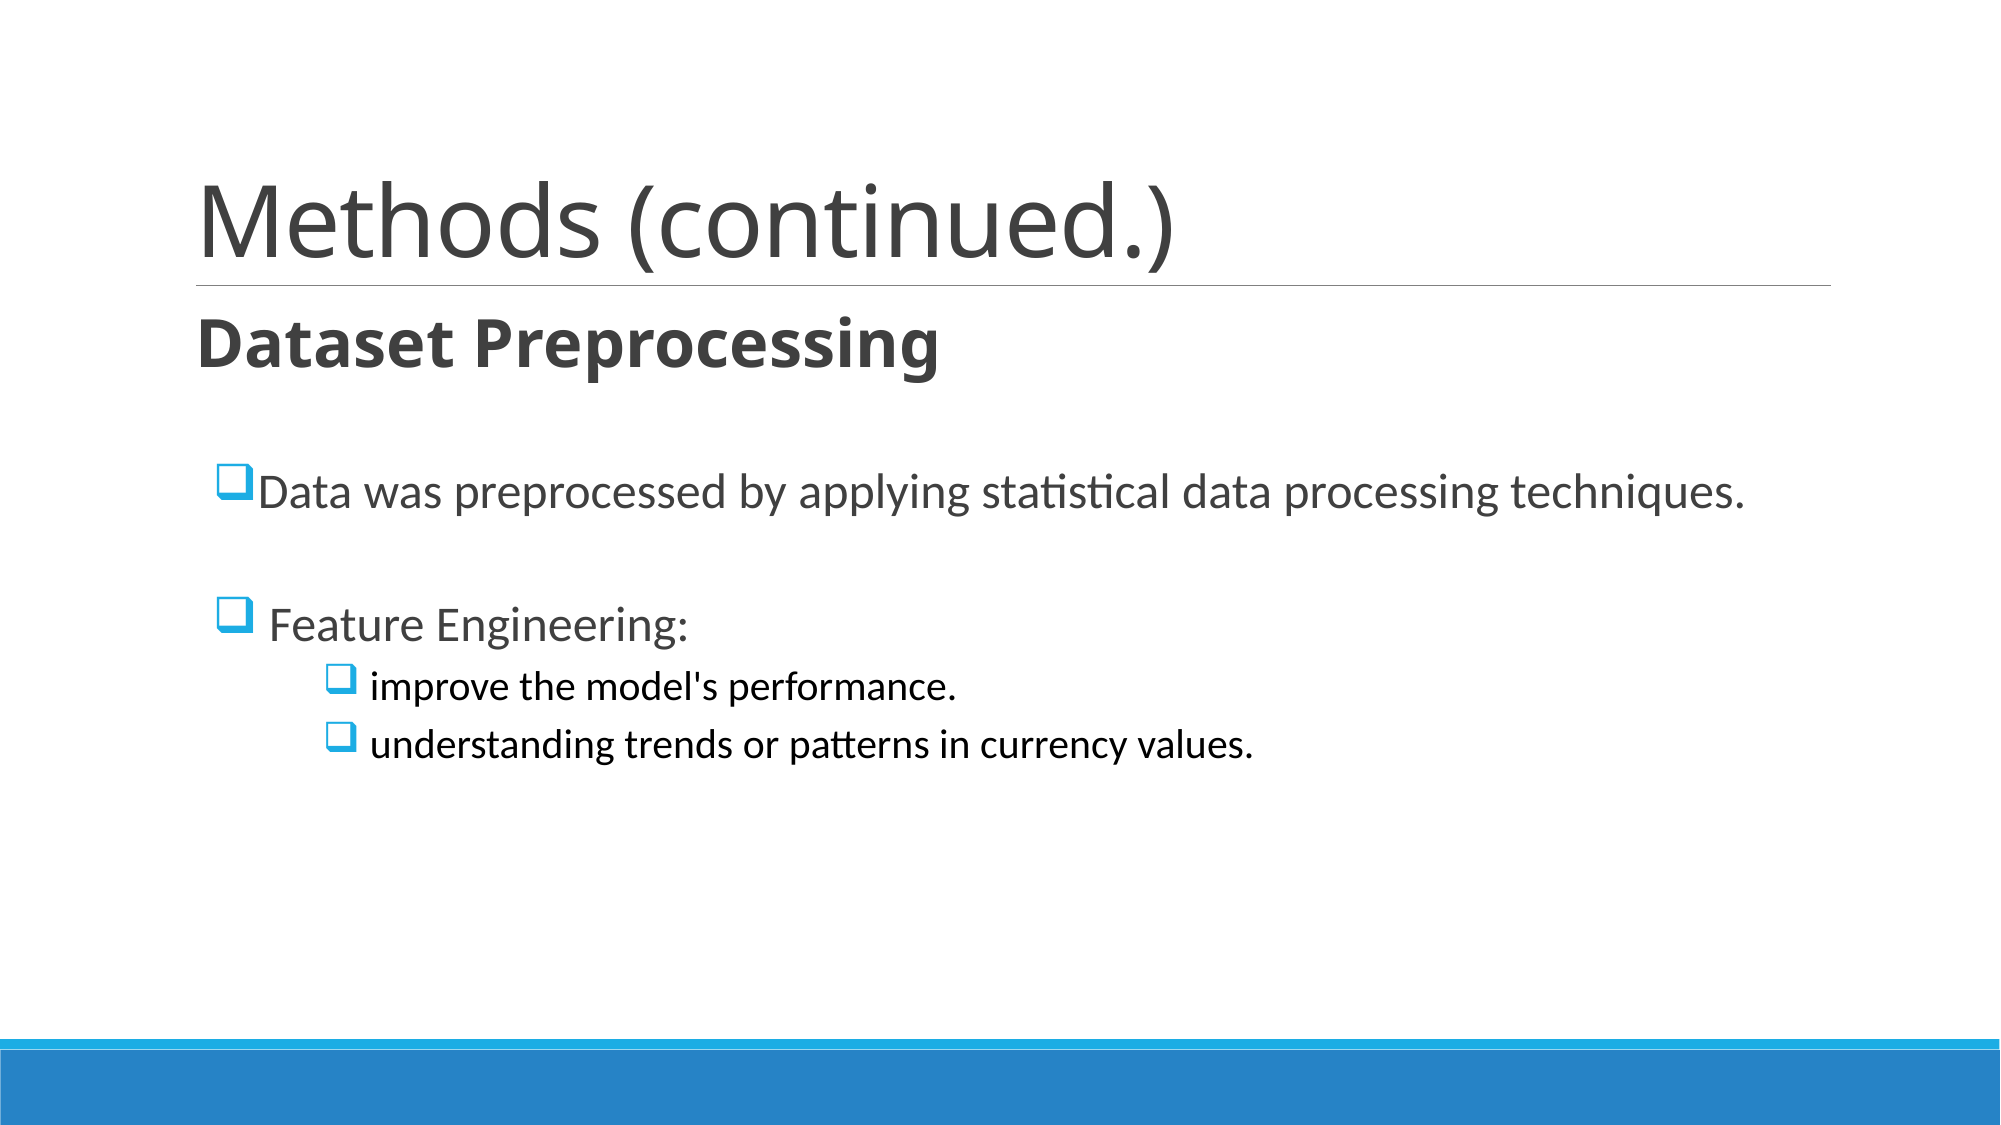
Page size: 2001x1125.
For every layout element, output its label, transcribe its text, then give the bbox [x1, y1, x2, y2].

list Dataset Preprocessing Data was preprocessed by applying statistical data processing techniques. Feature Engineering: improve the model's performance. understanding trends or patterns in currency values. [180, 302, 1830, 963]
title Methods (continued.) [180, 47, 1830, 285]
